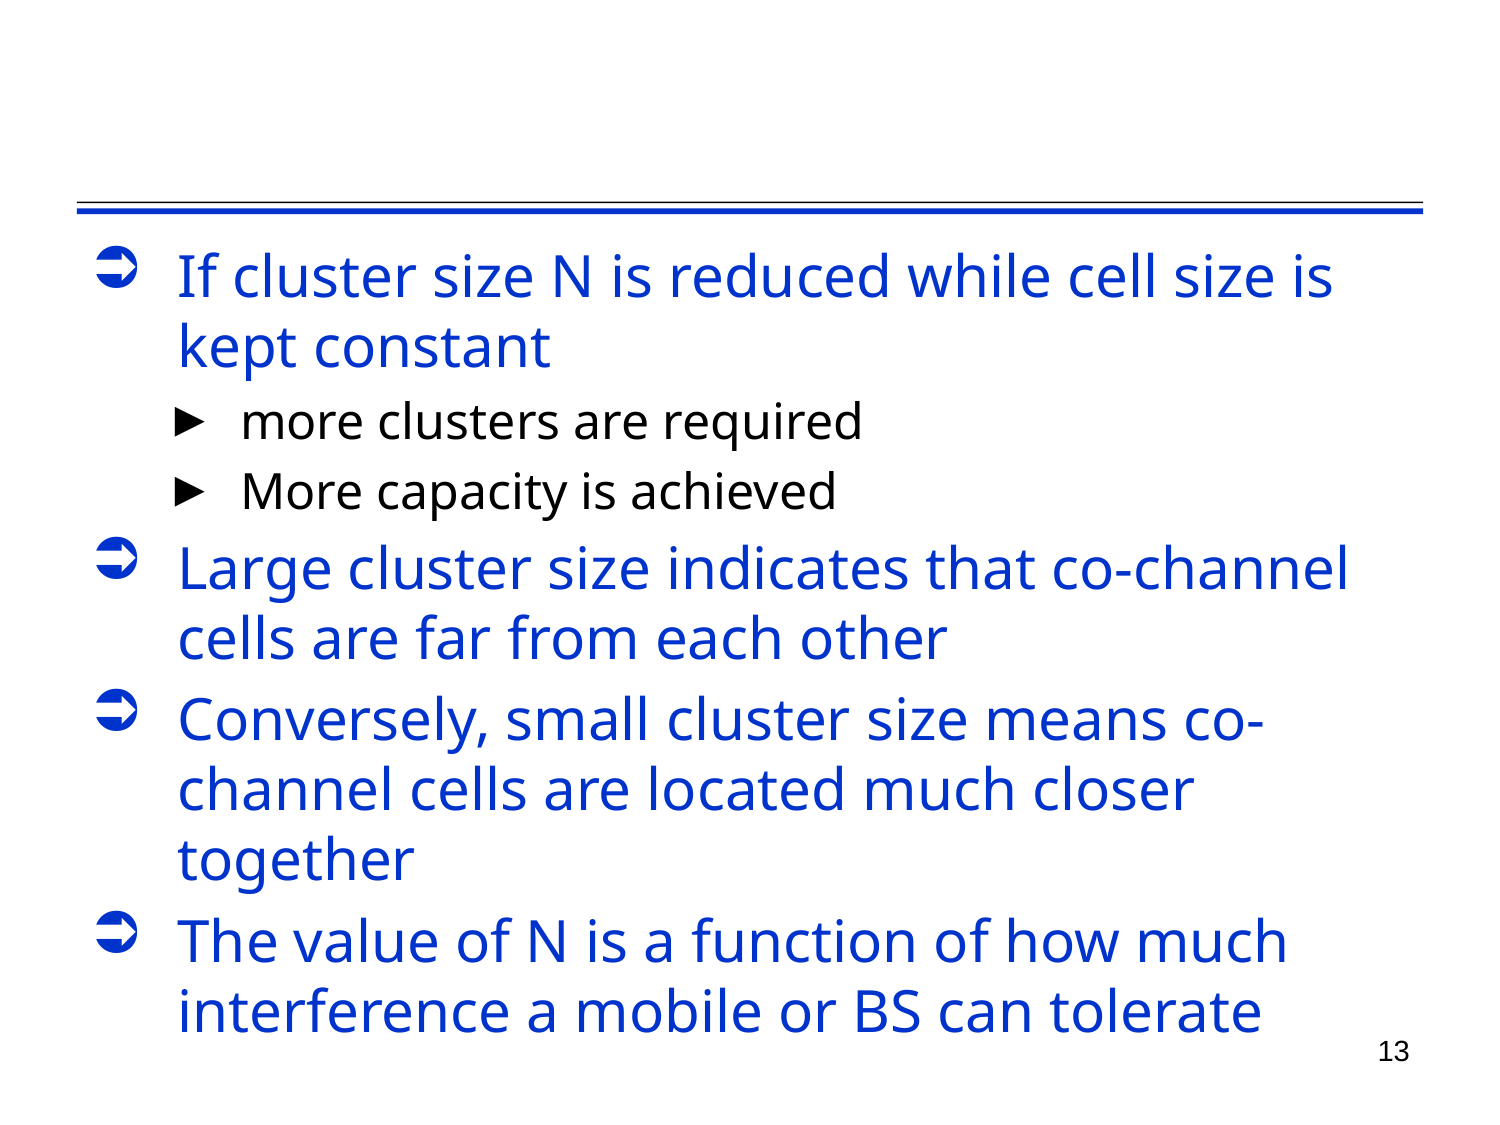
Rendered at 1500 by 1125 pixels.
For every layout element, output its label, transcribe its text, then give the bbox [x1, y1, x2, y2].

slide_number 13 [1074, 1024, 1425, 1103]
list If cluster size N is reduced while cell size is kept constant more clusters are required More capacity is achieved Large cluster size indicates that co-channel cells are far from each other Conversely, small cluster size means co-channel cells are located much closer together The value of N is a function of how much interference a mobile or BS can tolerate [75, 231, 1425, 1018]
